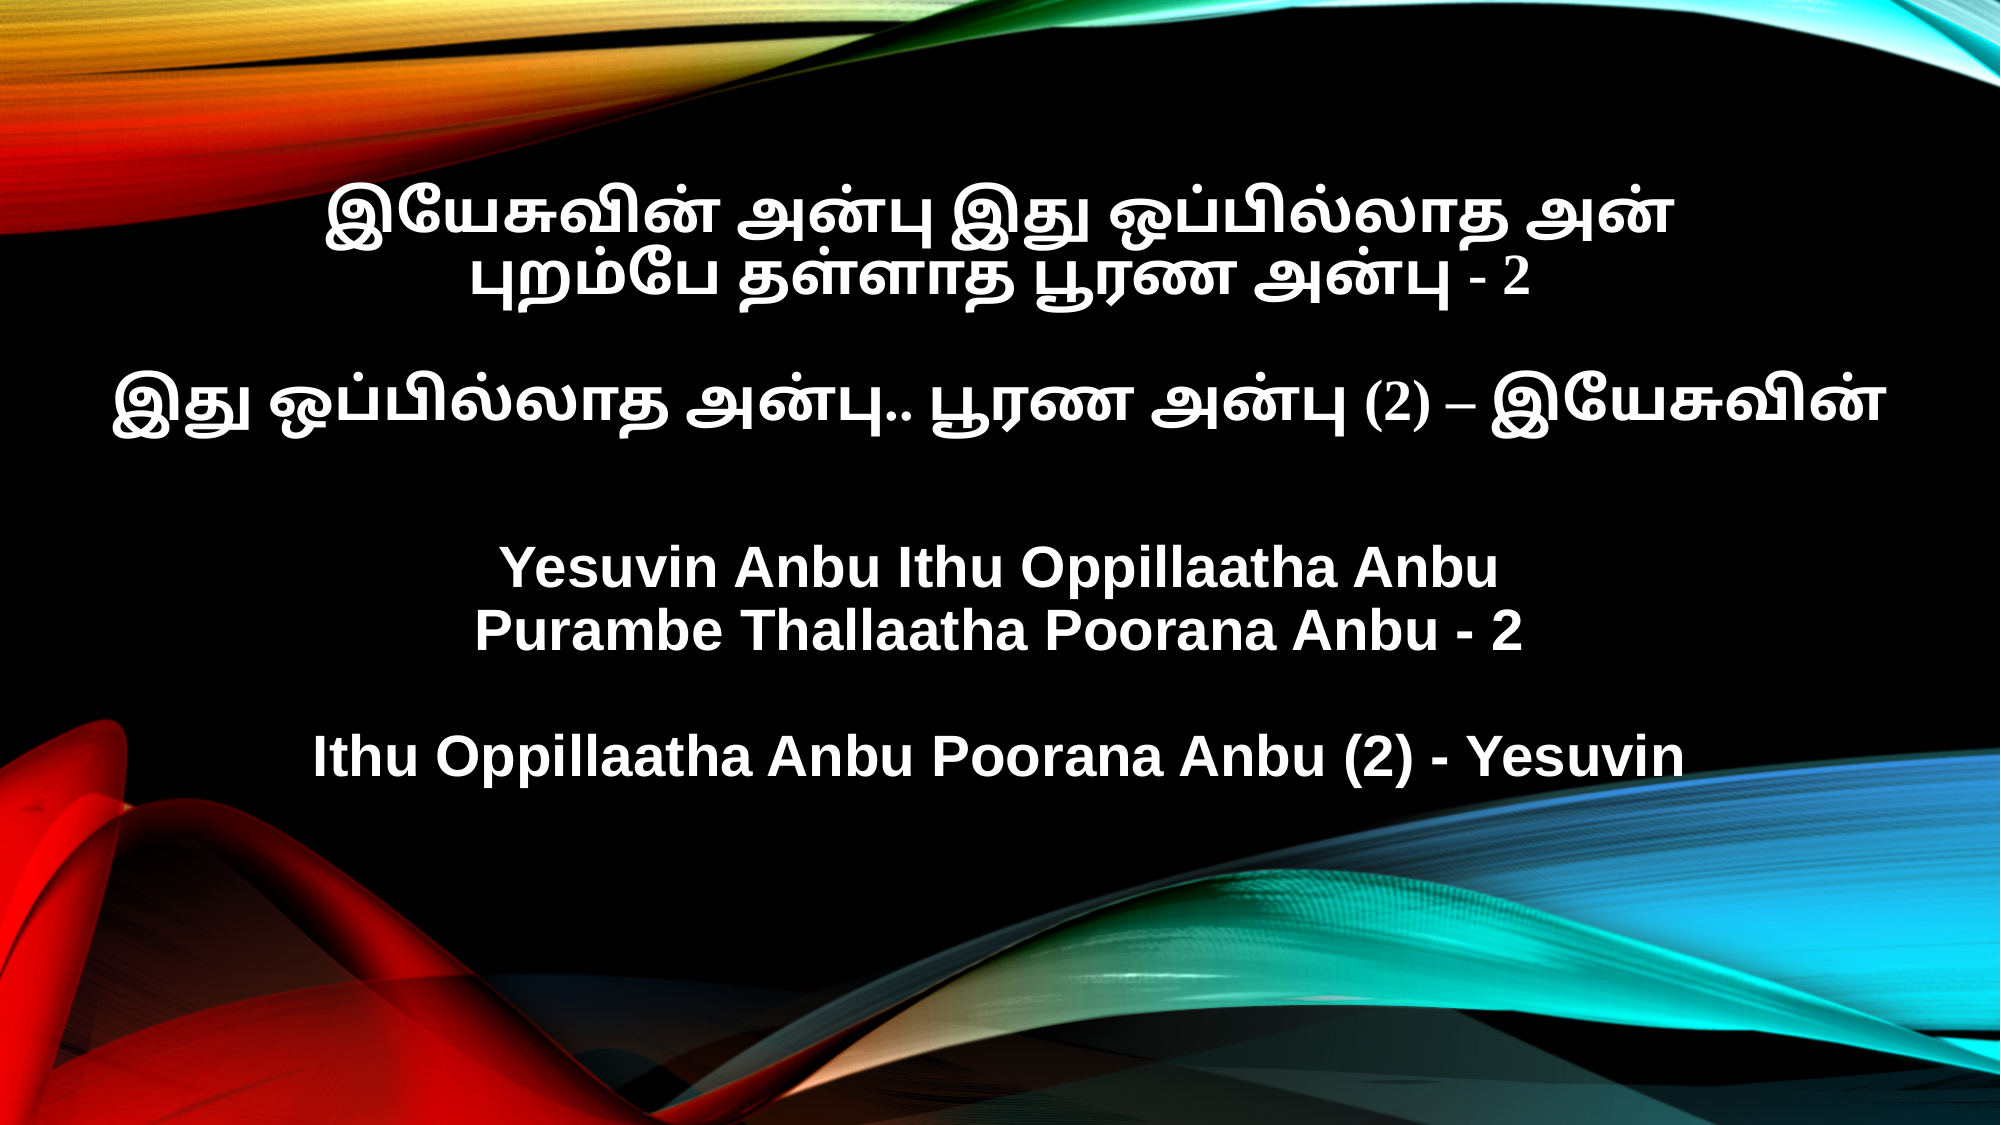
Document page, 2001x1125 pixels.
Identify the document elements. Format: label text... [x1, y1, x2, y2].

subtitle இயேசுவின் அன்பு இது ஒப்பில்லாத அன் புறம்பே தள்ளாத பூரண அன்பு - 2 இது ஒப்பில்லாத அன்பு.. பூரண அன்பு (2) – இயேசுவின் Yesuvin Anbu Ithu Oppillaatha Anbu Purambe Thallaatha Poorana Anbu - 2 Ithu Oppillaatha Anbu Poorana Anbu (2) - Yesuvin [0, 0, 2000, 1125]
